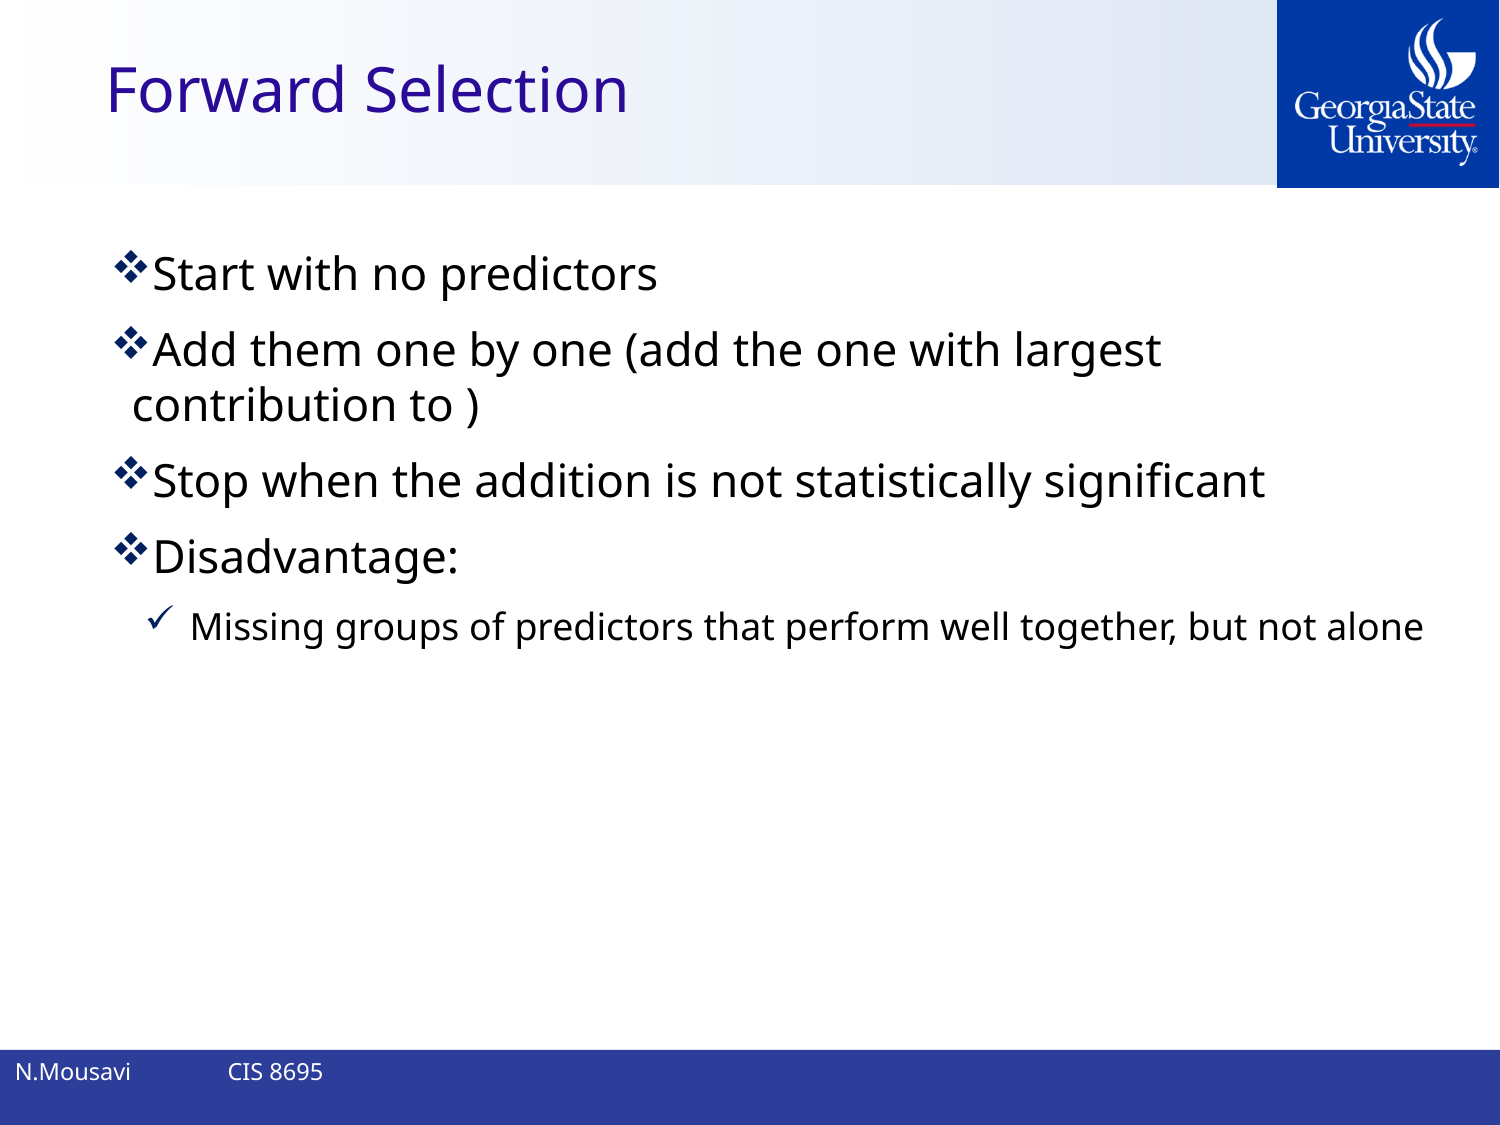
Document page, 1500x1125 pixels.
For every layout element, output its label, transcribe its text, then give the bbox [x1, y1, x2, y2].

title Forward Selection [90, 0, 1500, 185]
